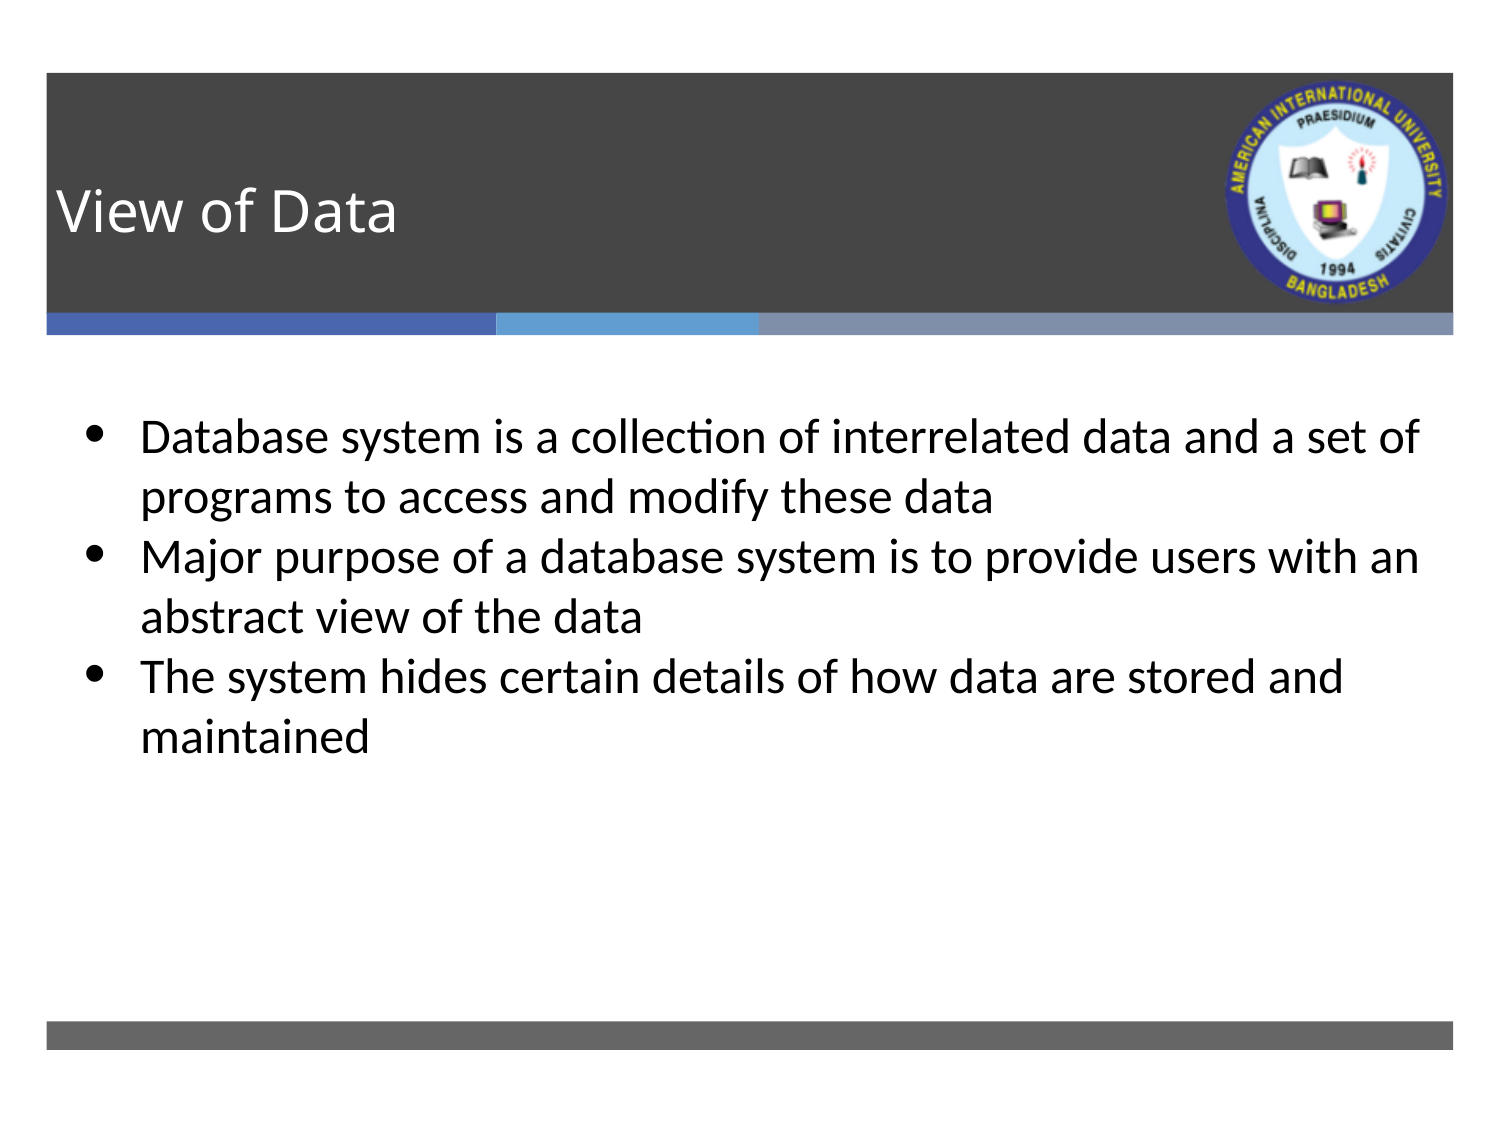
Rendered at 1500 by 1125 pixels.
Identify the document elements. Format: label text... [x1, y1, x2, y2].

text_box Database system is a collection of interrelated data and a set of programs to access and modify these data Major purpose of a database system is to provide users with an abstract view of the data The system hides certain details of how data are stored and maintained [69, 395, 1436, 771]
title View of Data [41, 73, 1323, 253]
picture [1220, 75, 1454, 310]
